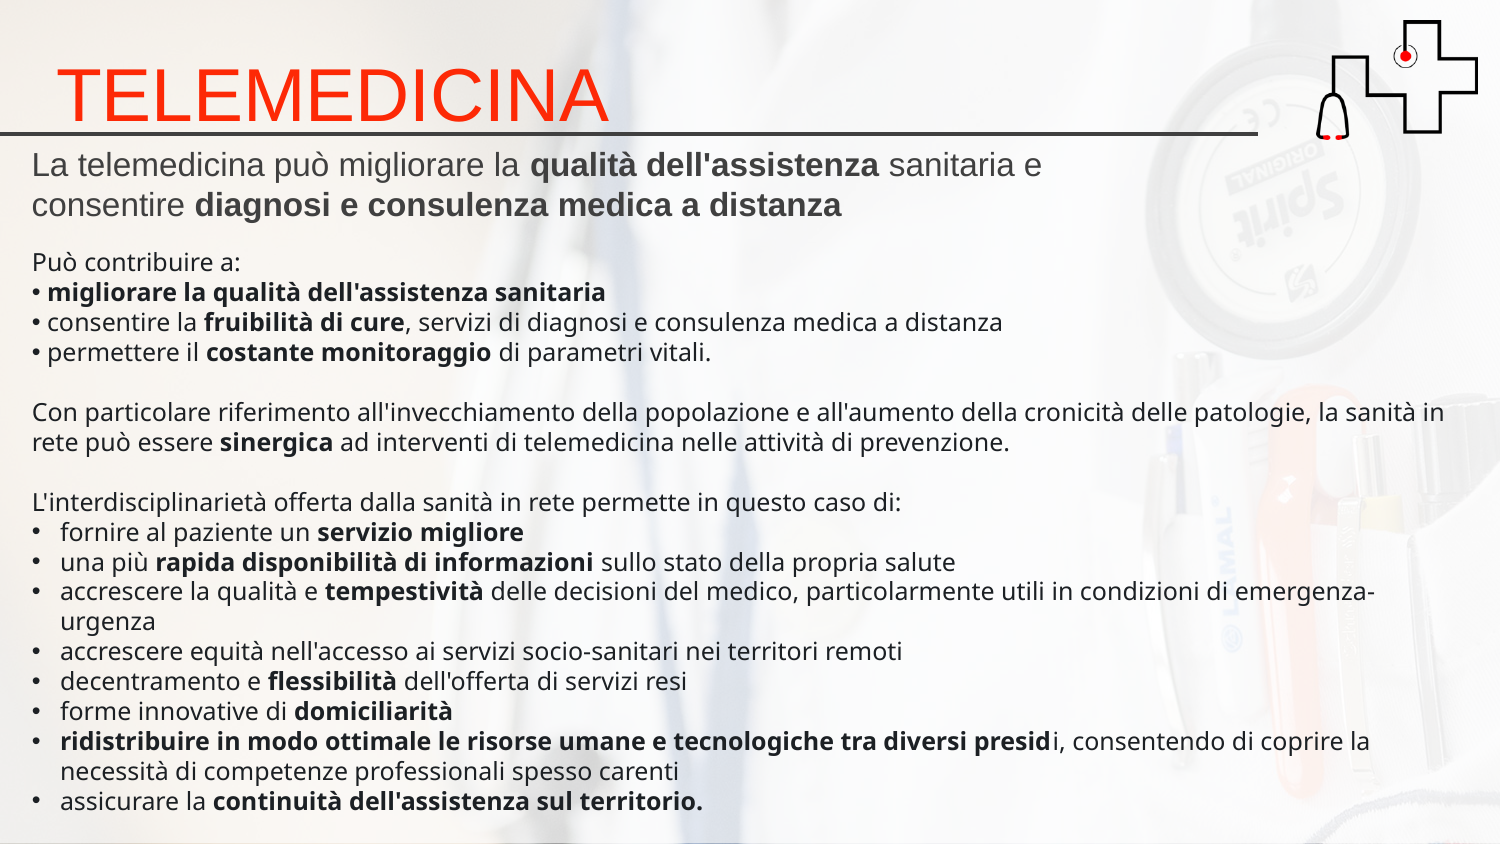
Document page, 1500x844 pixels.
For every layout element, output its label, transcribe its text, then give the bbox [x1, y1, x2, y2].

text_box La telemedicina può migliorare la qualità dell'assistenza sanitaria e consentire diagnosi e consulenza medica a distanza [16, 135, 1199, 231]
list TELEMEDICINA [41, 43, 1247, 139]
text_box Può contribuire a: migliorare la qualità dell'assistenza sanitaria consentire la fruibilità di cure, servizi di diagnosi e consulenza medica a distanza permettere il costante monitoraggio di parametri vitali. Con particolare riferimento all'invecchiamento della popolazione e all'aumento della cronicità delle patologie, la sanità in rete può essere sinergica ad interventi di telemedicina nelle attività di prevenzione. L'interdisciplinarietà offerta dalla sanità in rete permette in questo caso di: fornire al paziente un servizio migliore una più rapida disponibilità di informazioni sullo stato della propria salute accrescere la qualità e tempestività delle decisioni del medico, particolarmente utili in condizioni di emergenza-urgenza accrescere equità nell'accesso ai servizi socio-sanitari nei territori remoti decentramento e flessibilità dell'offerta di servizi resi forme innovative di domiciliarità ridistribuire in modo ottimale le risorse umane e tecnologiche tra diversi presidi, consentendo di coprire la necessità di competenze professionali spesso carenti assicurare la continuità dell'assistenza sul territorio. [17, 209, 1471, 844]
picture [1316, 20, 1478, 140]
